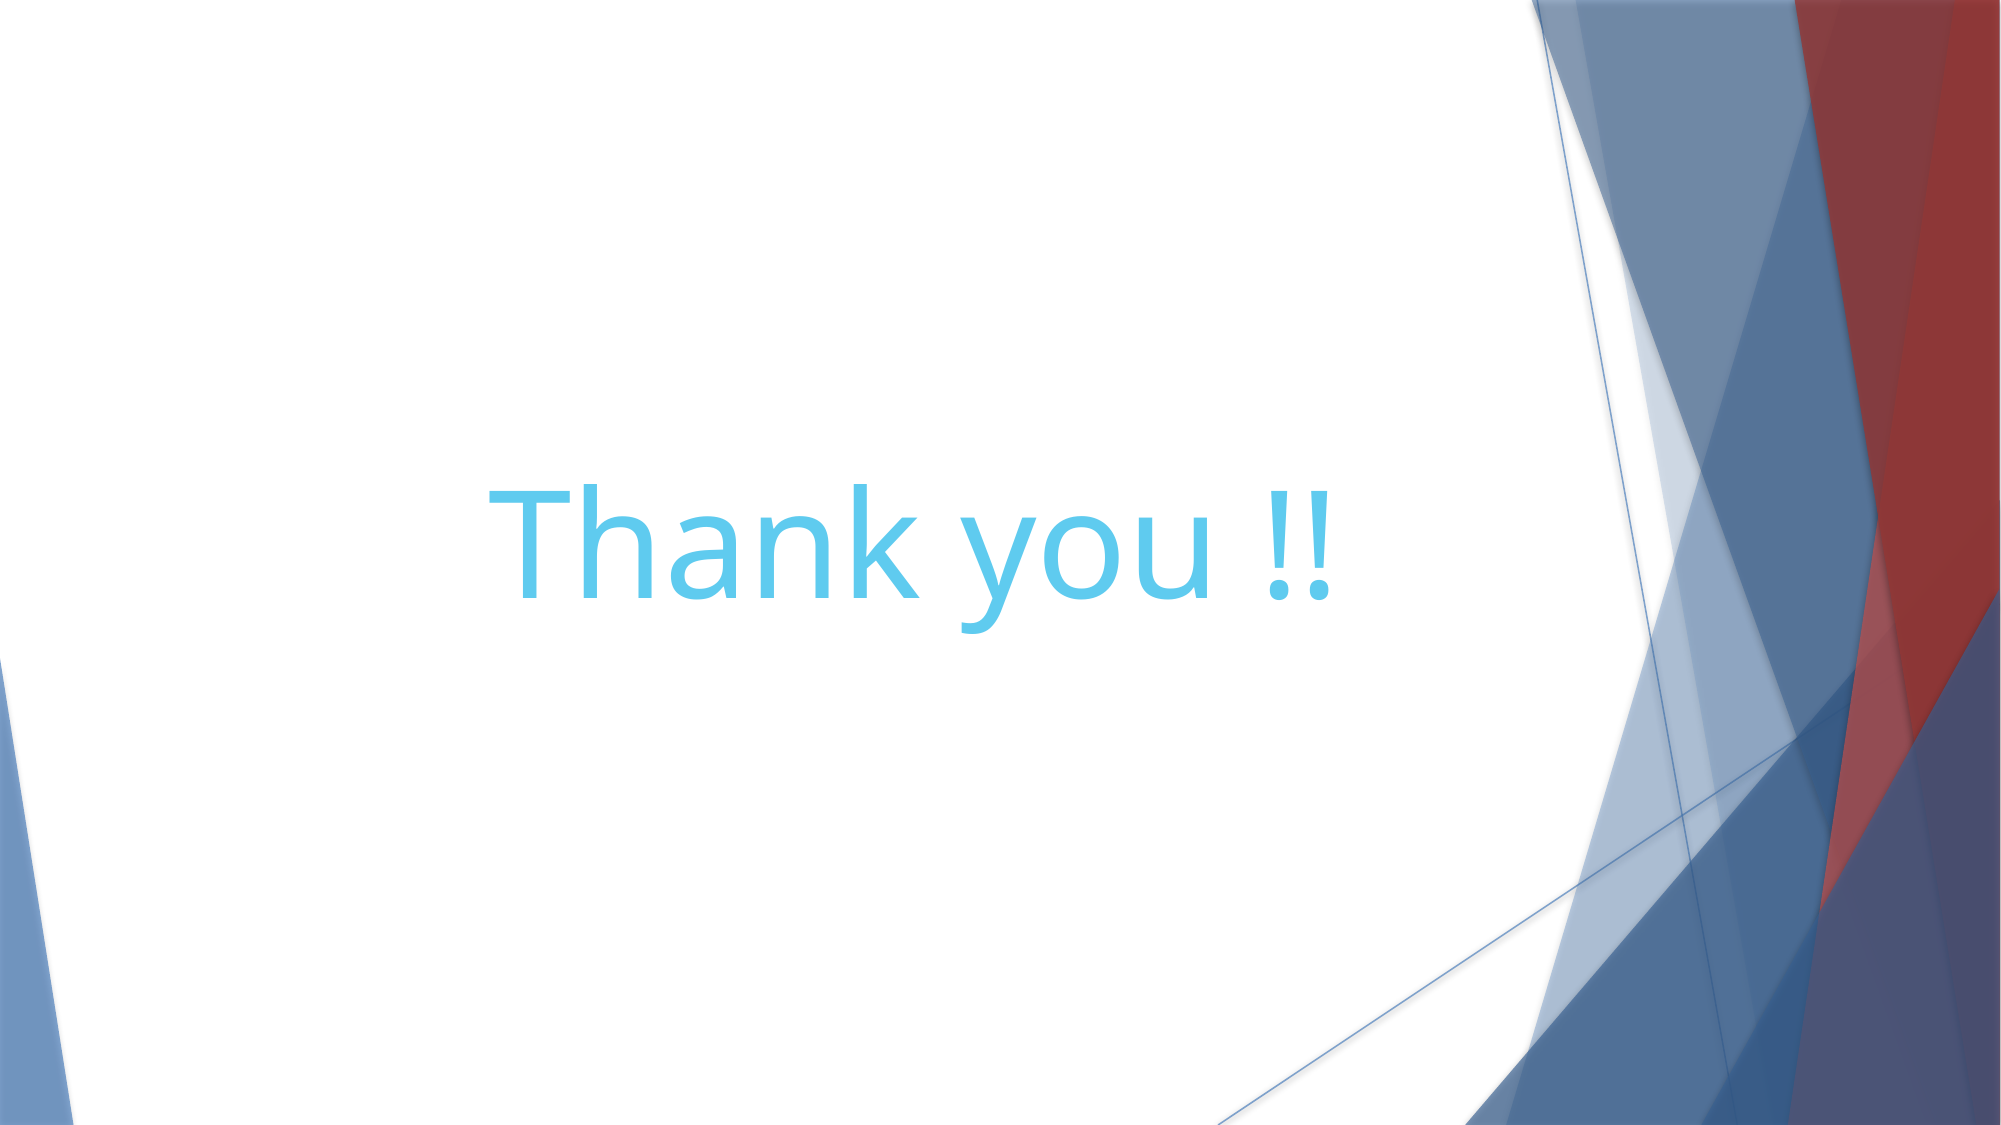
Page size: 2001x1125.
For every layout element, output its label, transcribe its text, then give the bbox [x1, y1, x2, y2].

text_box Thank you !! [209, 441, 1620, 659]
